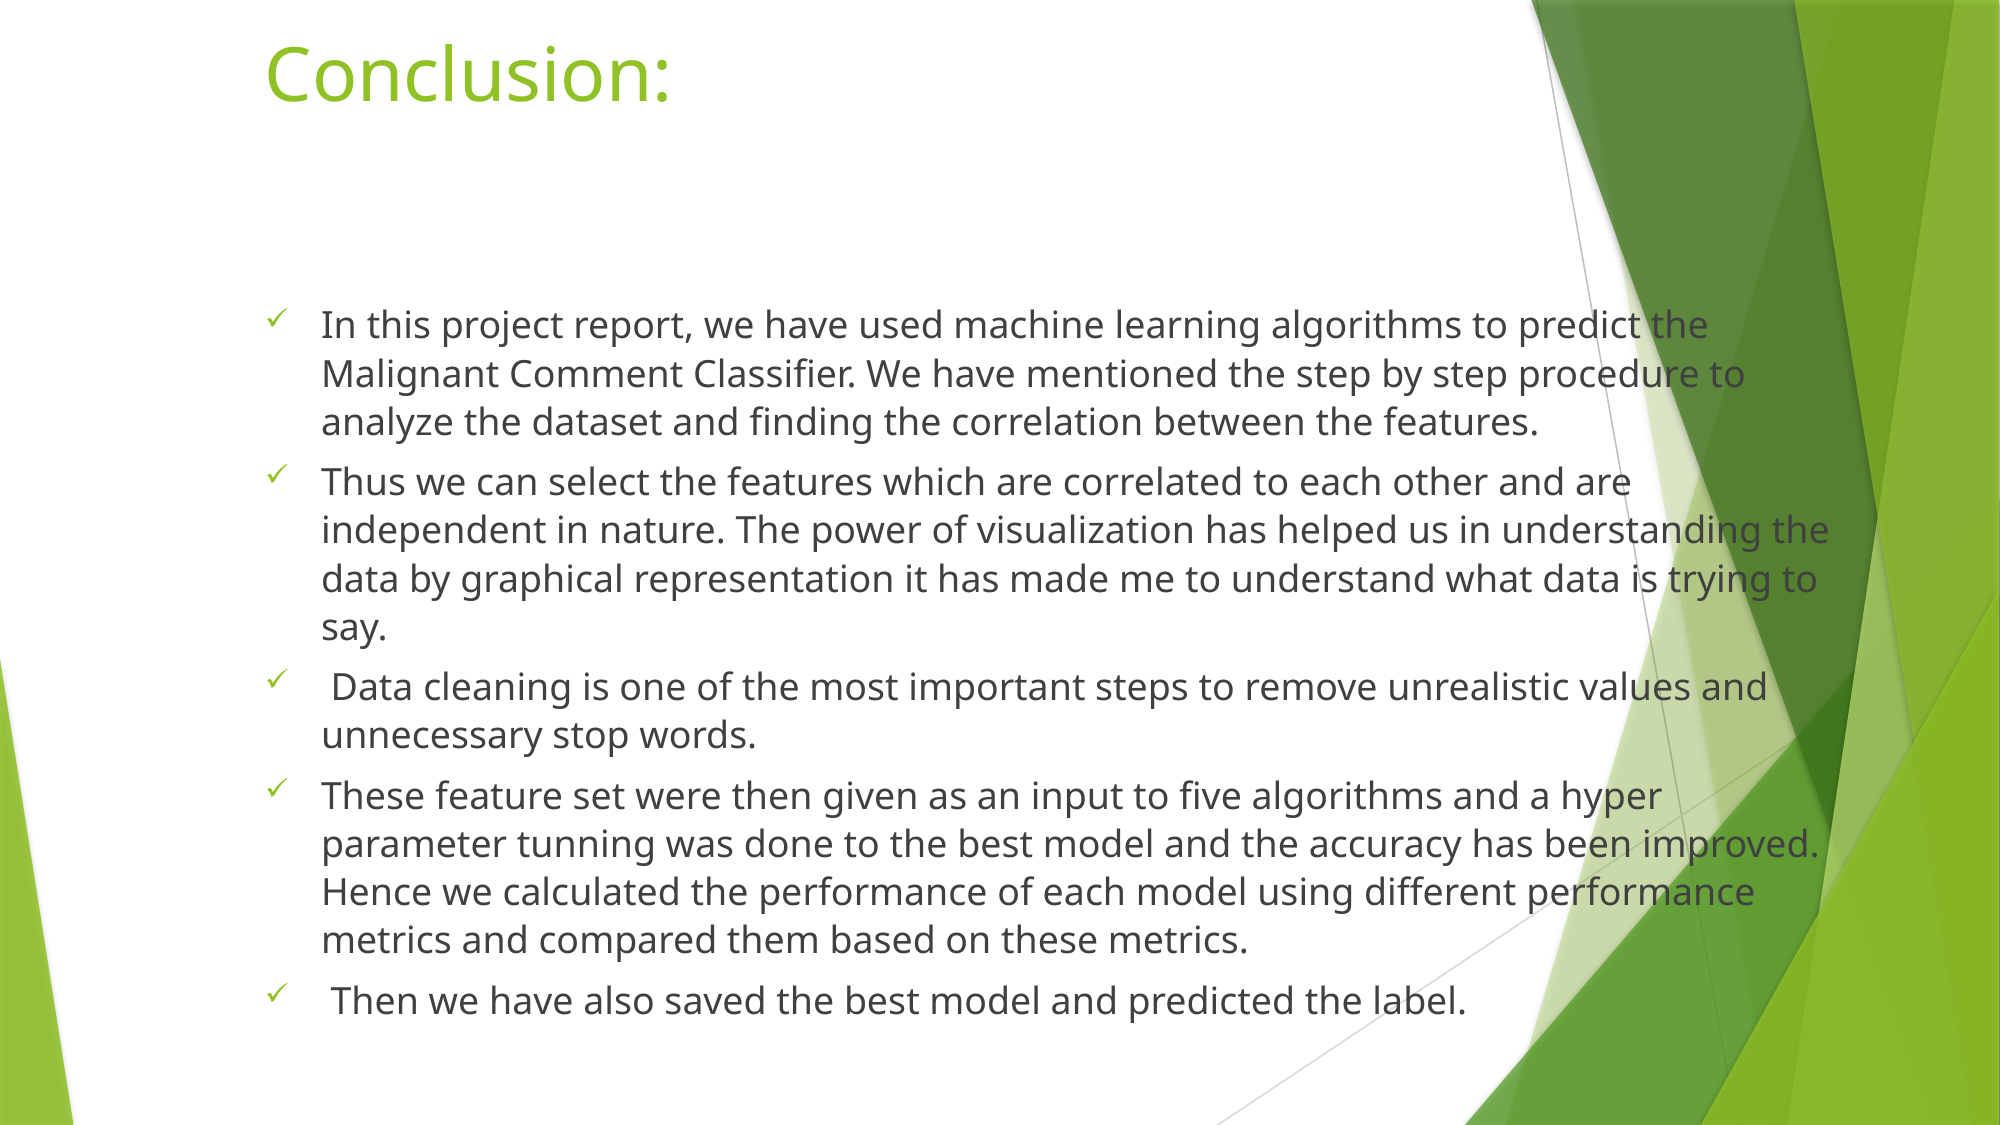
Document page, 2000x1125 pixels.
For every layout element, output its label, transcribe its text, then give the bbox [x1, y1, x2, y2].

title Conclusion: [249, 19, 1863, 279]
list In this project report, we have used machine learning algorithms to predict the Malignant Comment Classifier. We have mentioned the step by step procedure to analyze the dataset and finding the correlation between the features. Thus we can select the features which are correlated to each other and are independent in nature. The power of visualization has helped us in understanding the data by graphical representation it has made me to understand what data is trying to say. Data cleaning is one of the most important steps to remove unrealistic values and unnecessary stop words. These feature set were then given as an input to five algorithms and a hyper parameter tunning was done to the best model and the accuracy has been improved. Hence we calculated the performance of each model using different performance metrics and compared them based on these metrics. Then we have also saved the best model and predicted the label. [249, 290, 1863, 1106]
